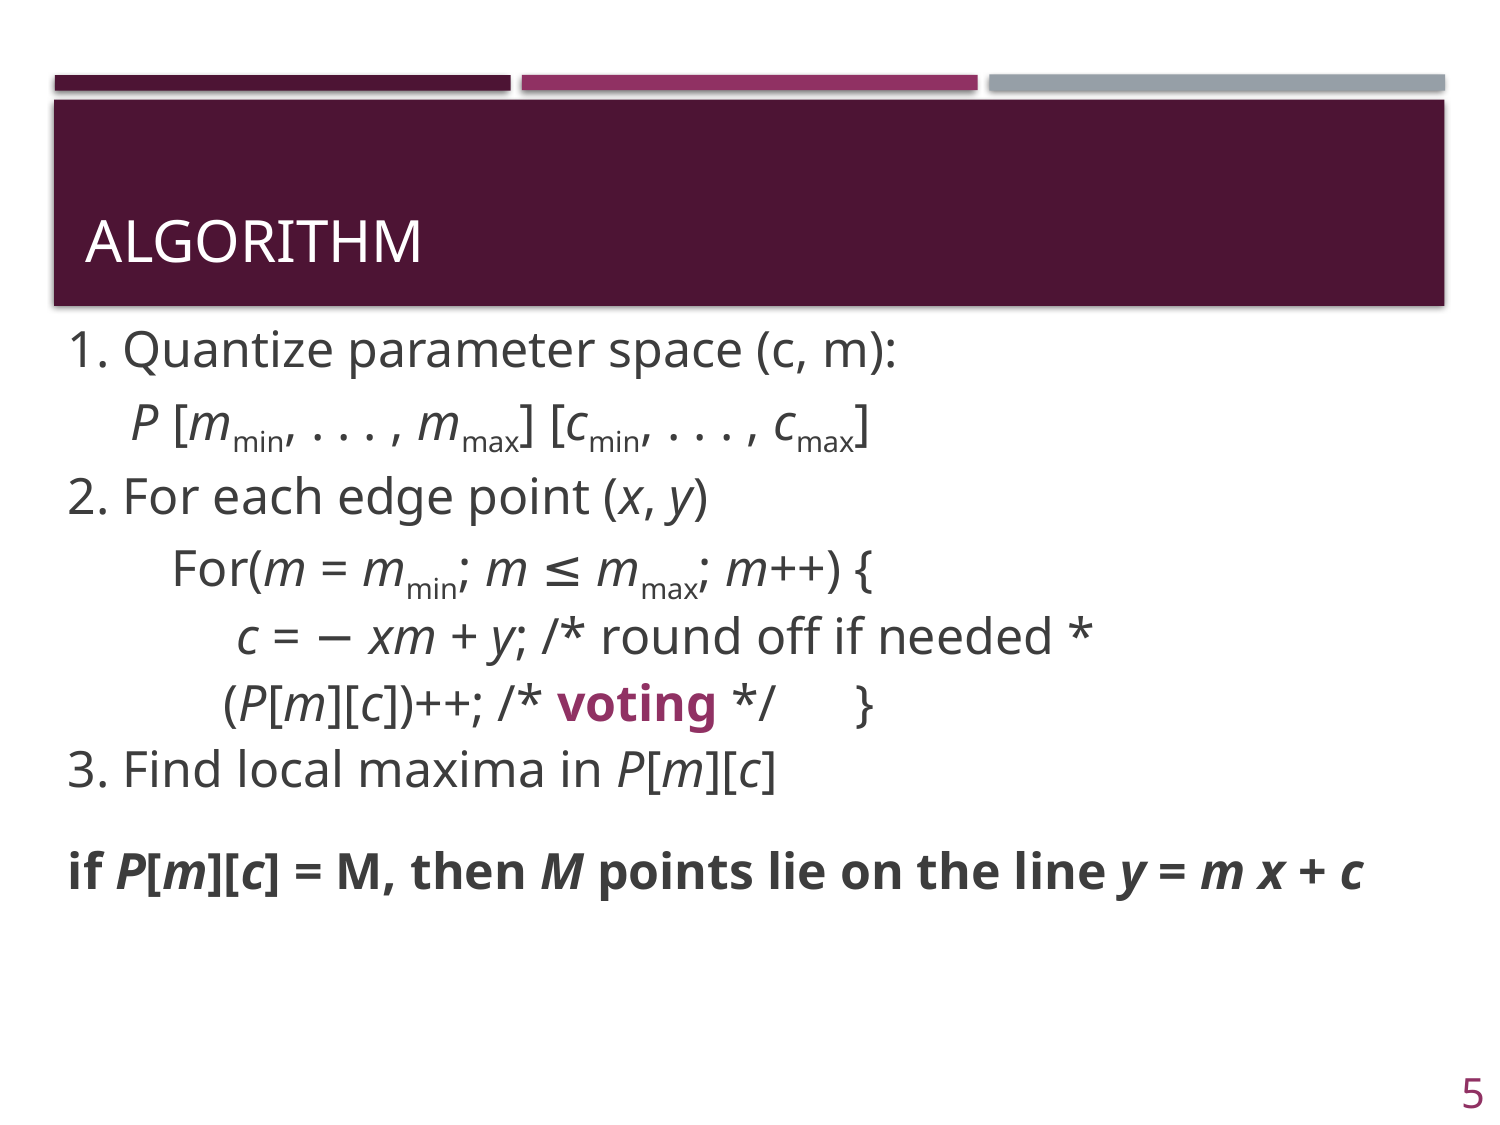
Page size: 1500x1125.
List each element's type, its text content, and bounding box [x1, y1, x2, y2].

title Algorithm [70, 119, 1428, 282]
slide_number 5 [1370, 1065, 1500, 1125]
text_box 1. Quantize parameter space (c, m): P [mmin, . . . , mmax] [cmin, . . . , cmax] 2. For each edge point (x, y) For(m = mmin; m ≤ mmax; m++) { c = − xm + y; /* round off if needed * (P[m][c])++; /* voting */ } 3. Find local maxima in P[m][c] if P[m][c] = M, then M points lie on the line y = m x + c [53, 310, 1500, 1125]
